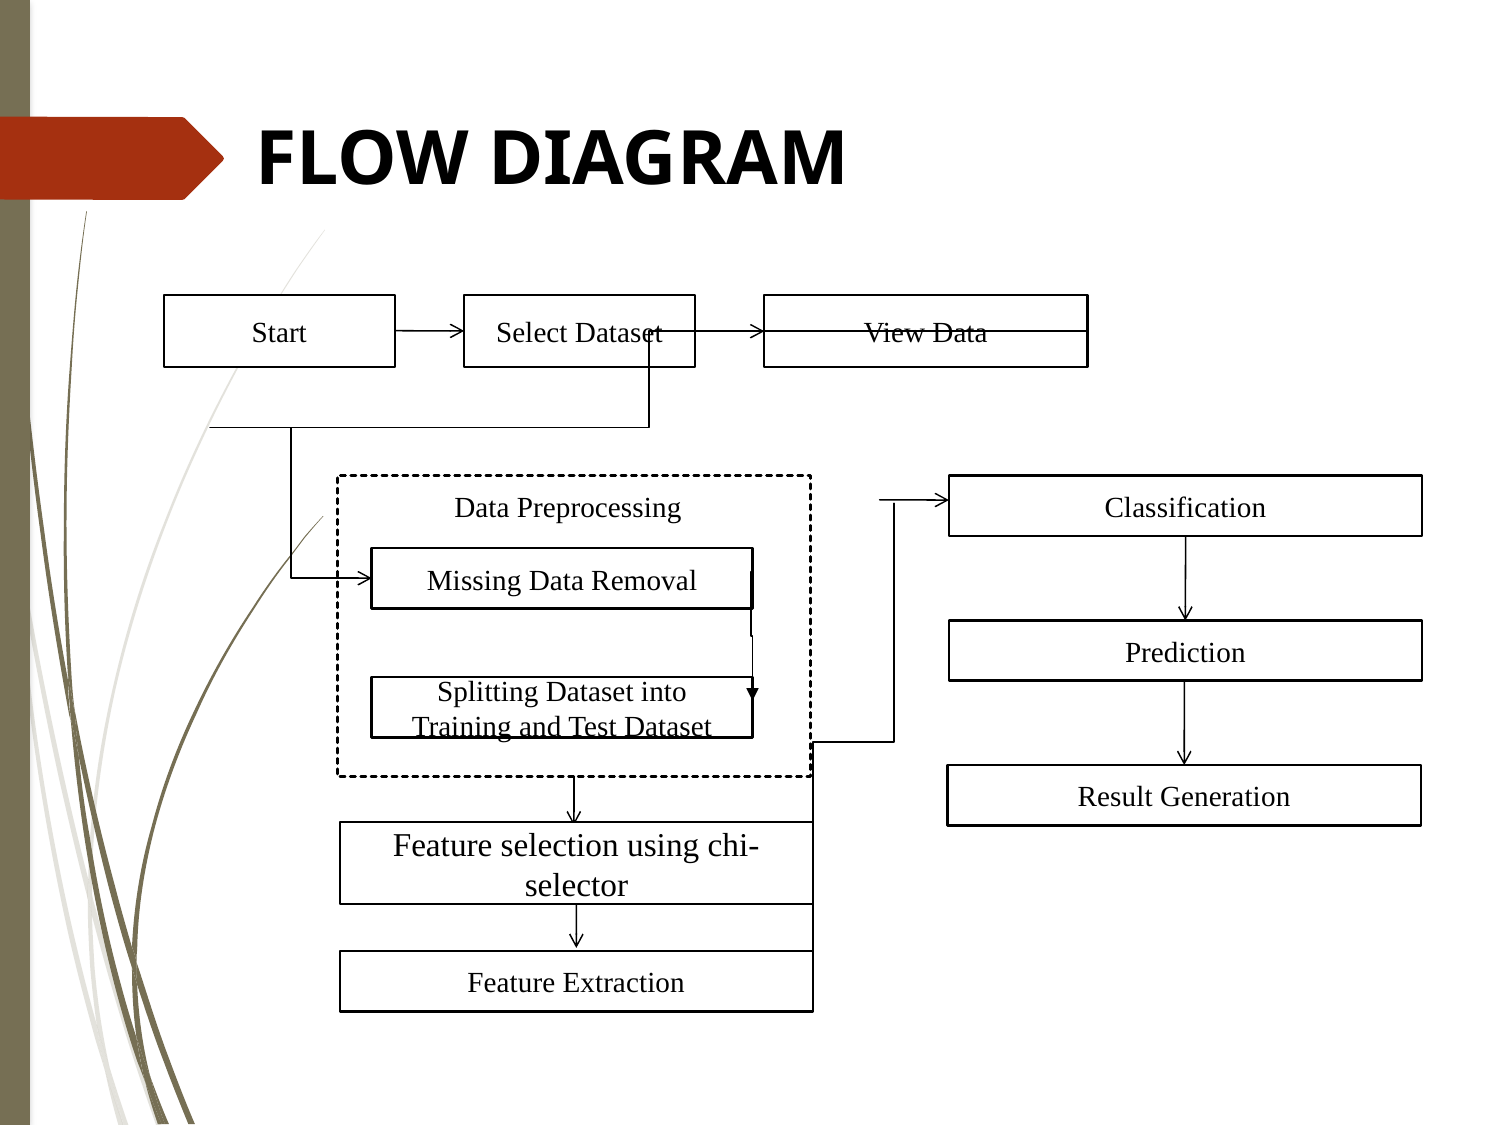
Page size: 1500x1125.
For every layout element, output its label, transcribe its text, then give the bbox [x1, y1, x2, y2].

title FLOW DIAGRAM [240, 101, 1459, 246]
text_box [163, 294, 1423, 1012]
